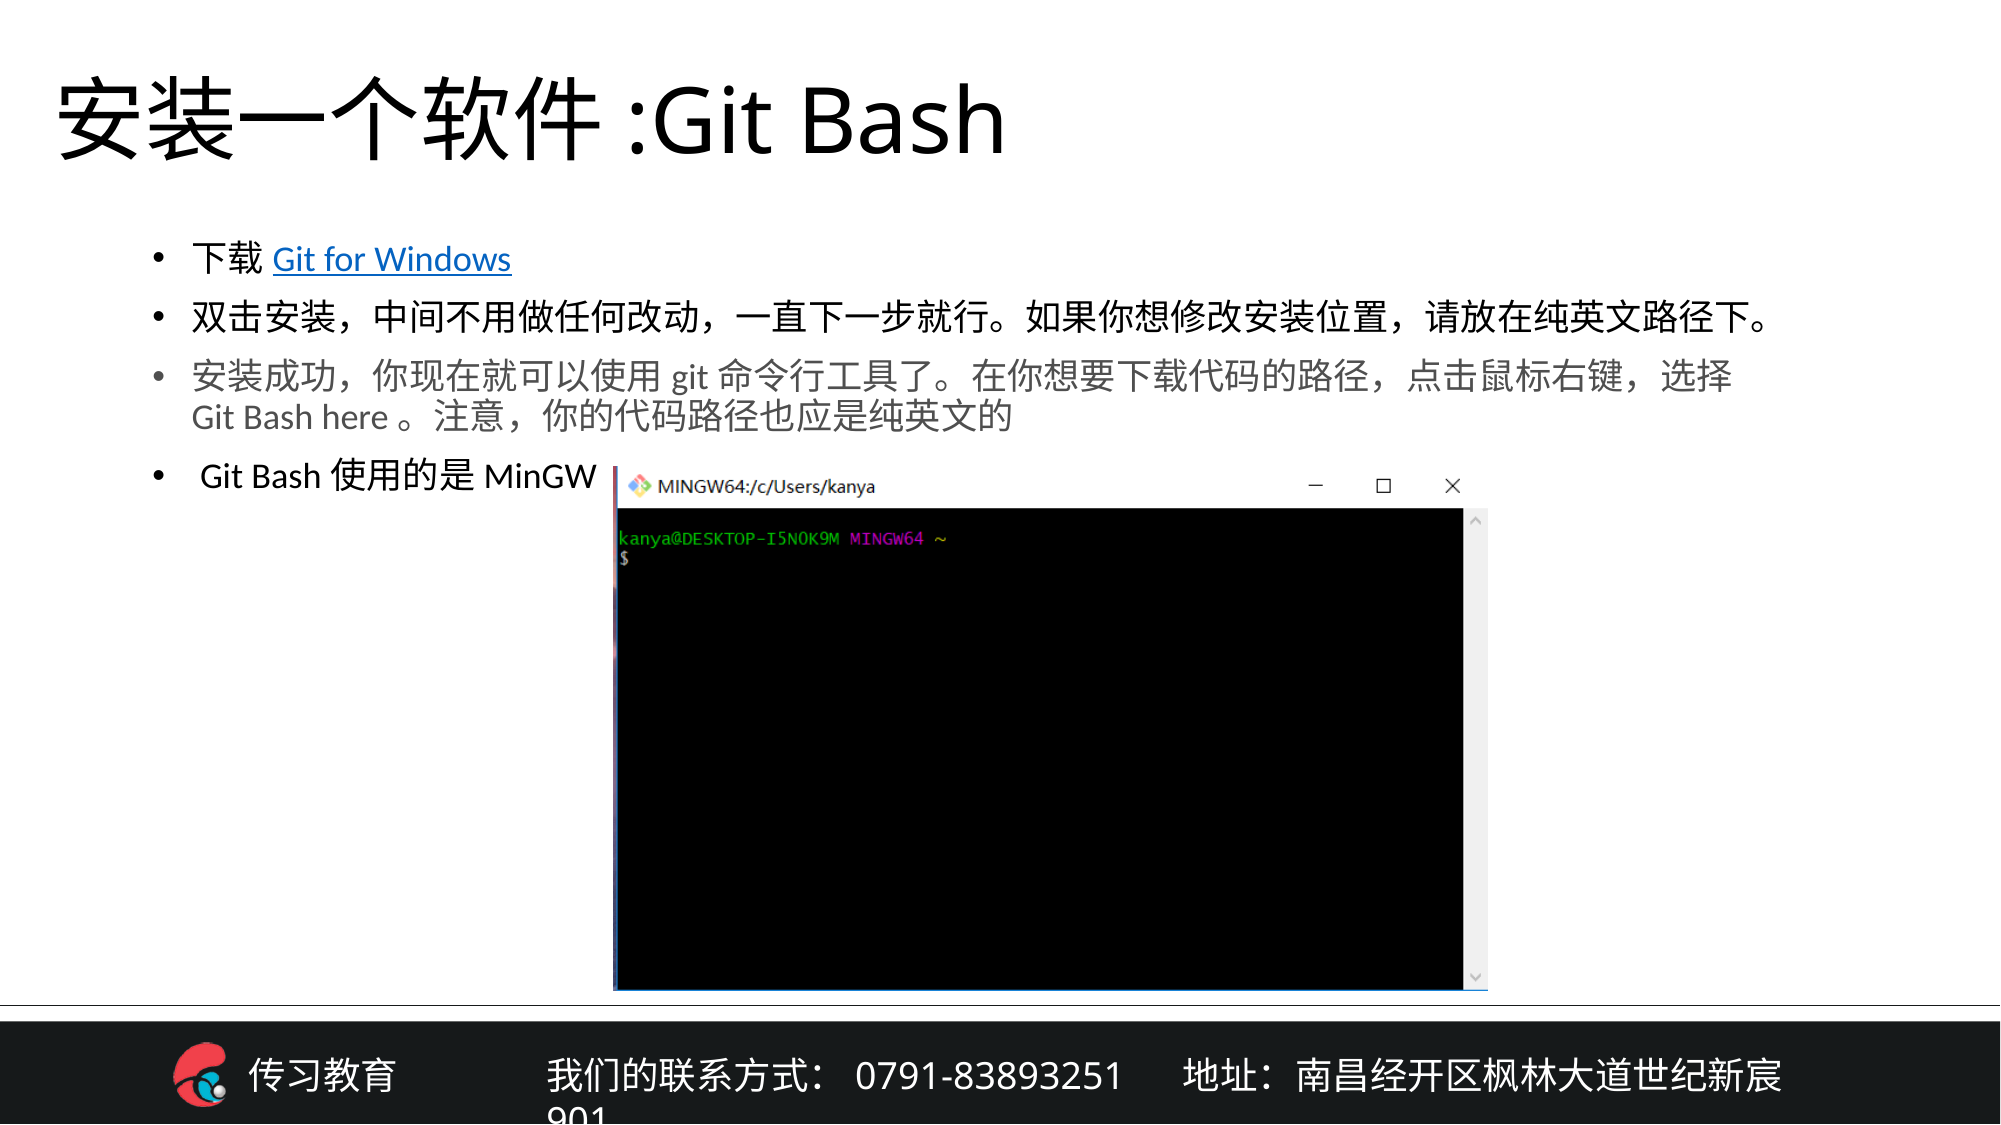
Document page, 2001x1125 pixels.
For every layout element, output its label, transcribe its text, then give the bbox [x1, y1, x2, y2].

picture [613, 466, 1488, 991]
title 安装一个软件:Git Bash [38, 14, 1764, 233]
picture [173, 1042, 226, 1107]
list 下载Git for Windows 双击安装，中间不用做任何改动，一直下一步就行。如果你想修改安装位置，请放在纯英文路径下。 安装成功，你现在就可以使用git命令行工具了。在你想要下载代码的路径，点击鼠标右键，选择Git Bash here。注意，你的代码路径也应是纯英文的 Git Bash使用的是MinGW [137, 232, 1780, 512]
